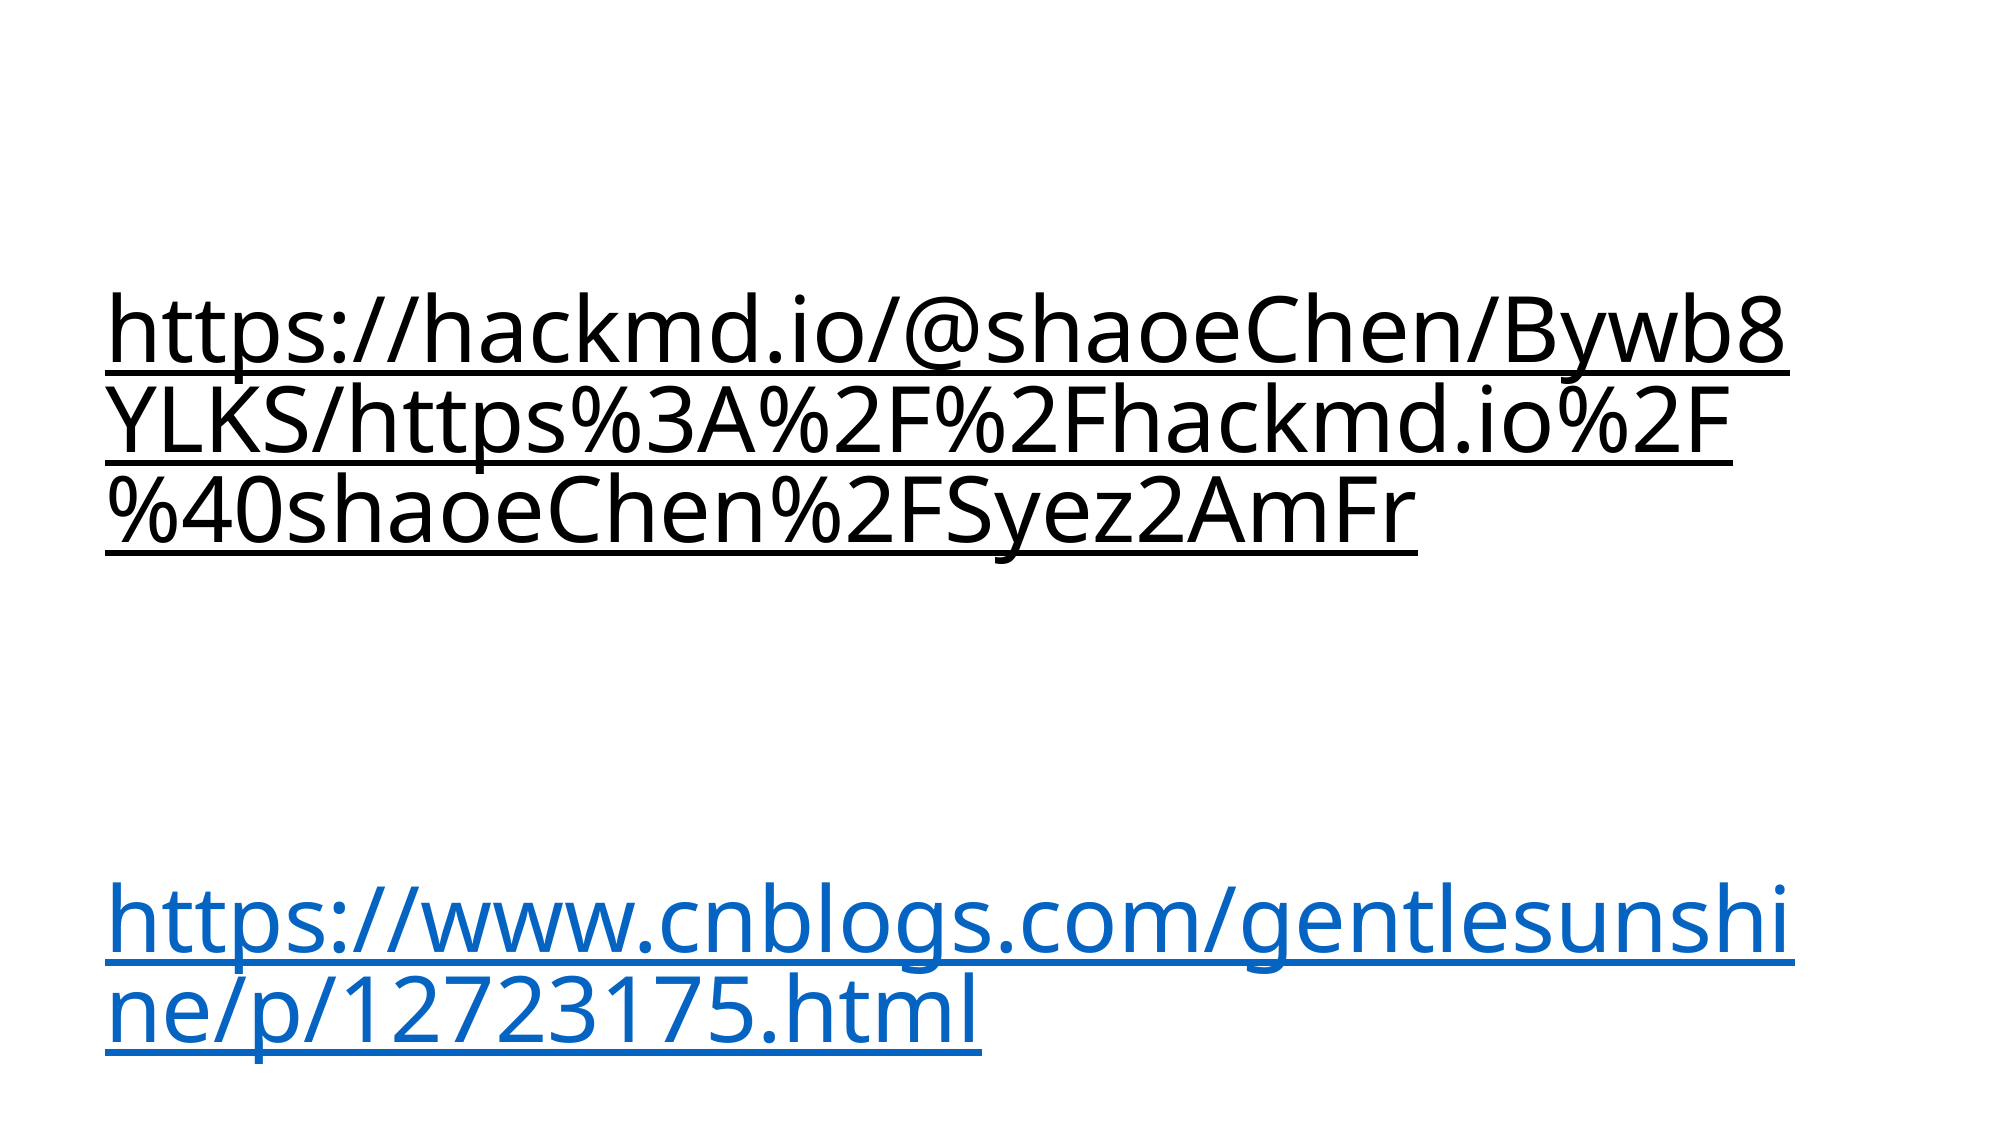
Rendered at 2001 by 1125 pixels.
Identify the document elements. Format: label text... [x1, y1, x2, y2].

title https://hackmd.io/@shaoeChen/Bywb8YLKS/https%3A%2F%2Fhackmd.io%2F%40shaoeChen%2FSyez2AmFr https://www.cnblogs.com/gentlesunshine/p/12723175.html [90, 94, 1816, 973]
